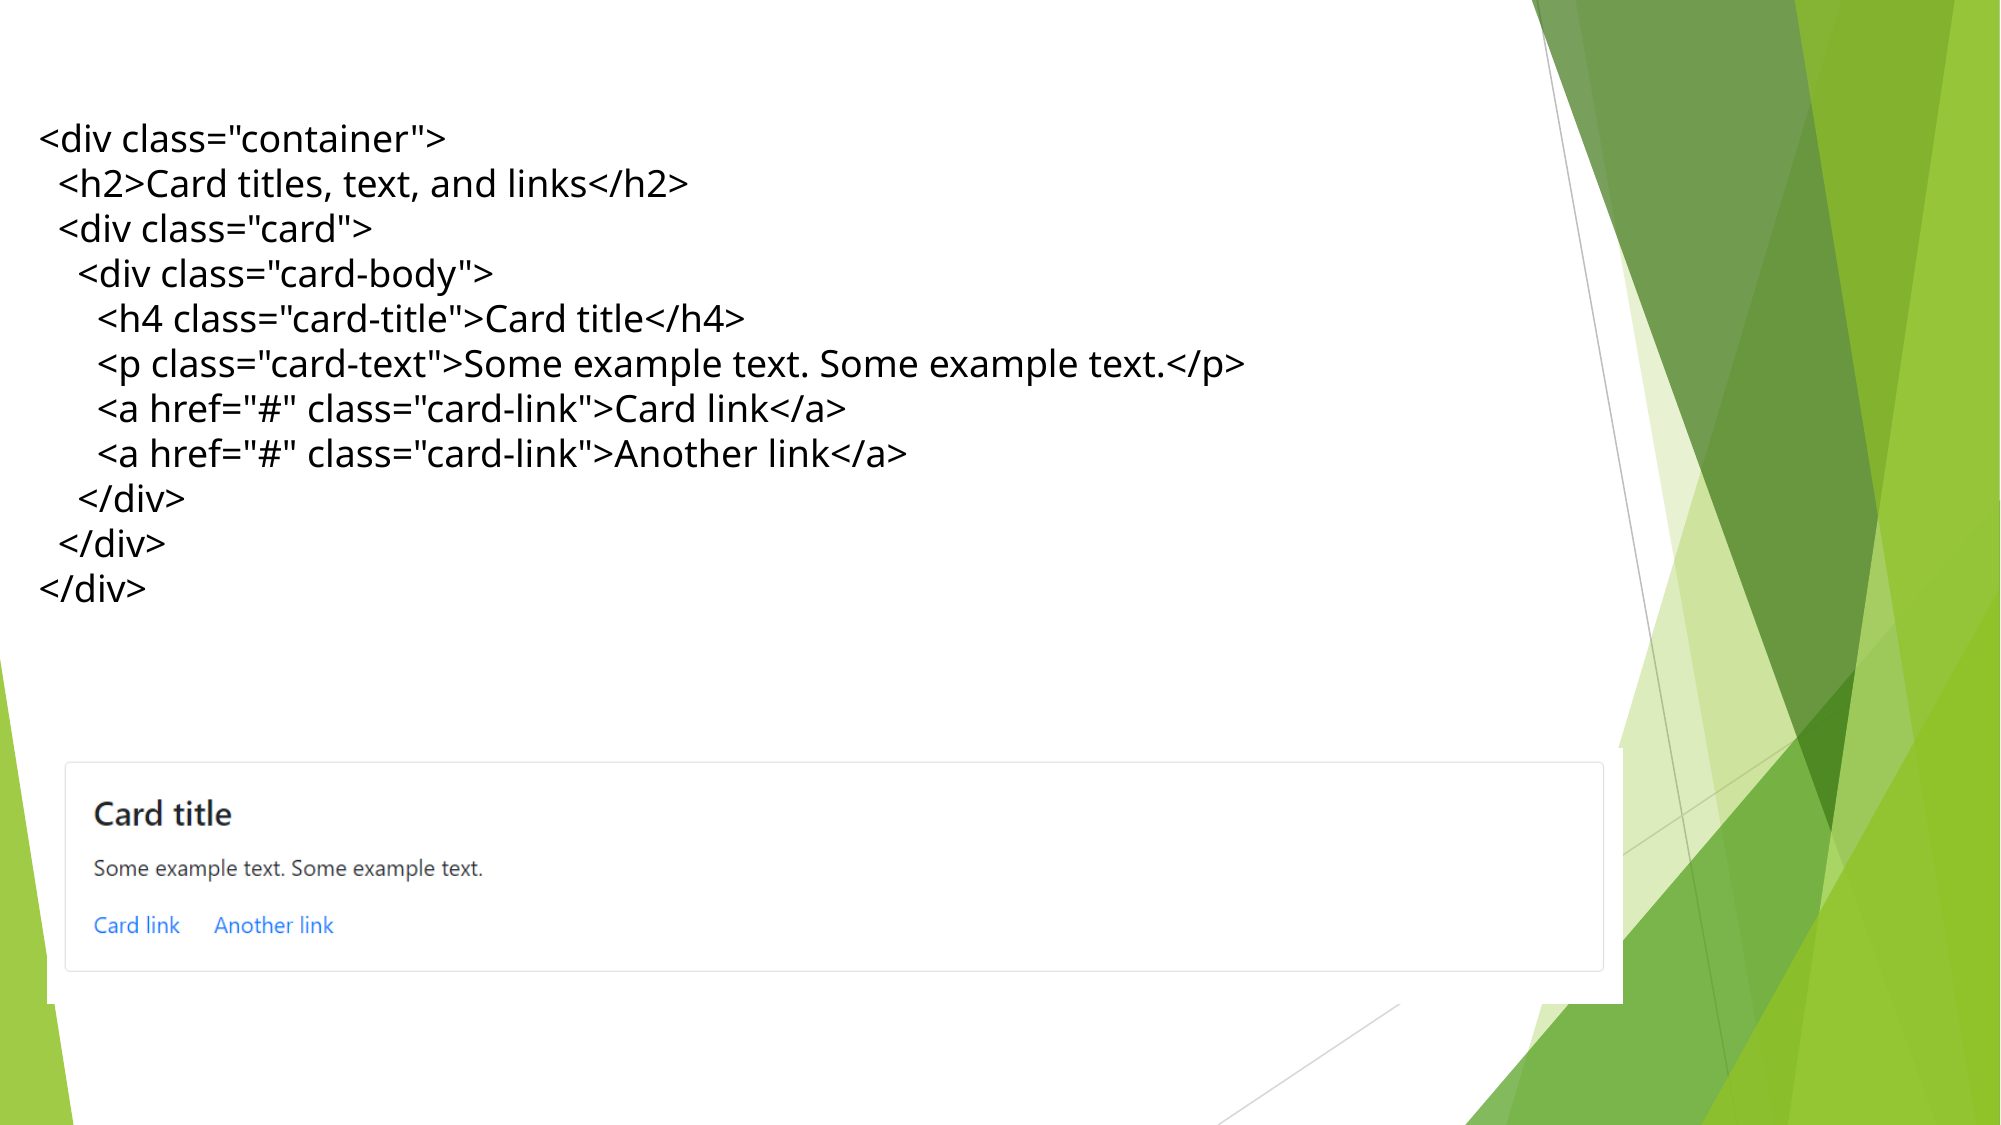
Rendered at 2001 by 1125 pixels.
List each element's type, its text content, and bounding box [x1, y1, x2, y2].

picture [46, 748, 1624, 1005]
text_box <div class="container"> <h2>Card titles, text, and links</h2> <div class="card"> <div class="card-body"> <h4 class="card-title">Card title</h4> <p class="card-text">Some example text. Some example text.</p> <a href="#" class="card-link">Card link</a> <a href="#" class="card-link">Another link</a> </div> </div> </div> [23, 107, 2000, 618]
